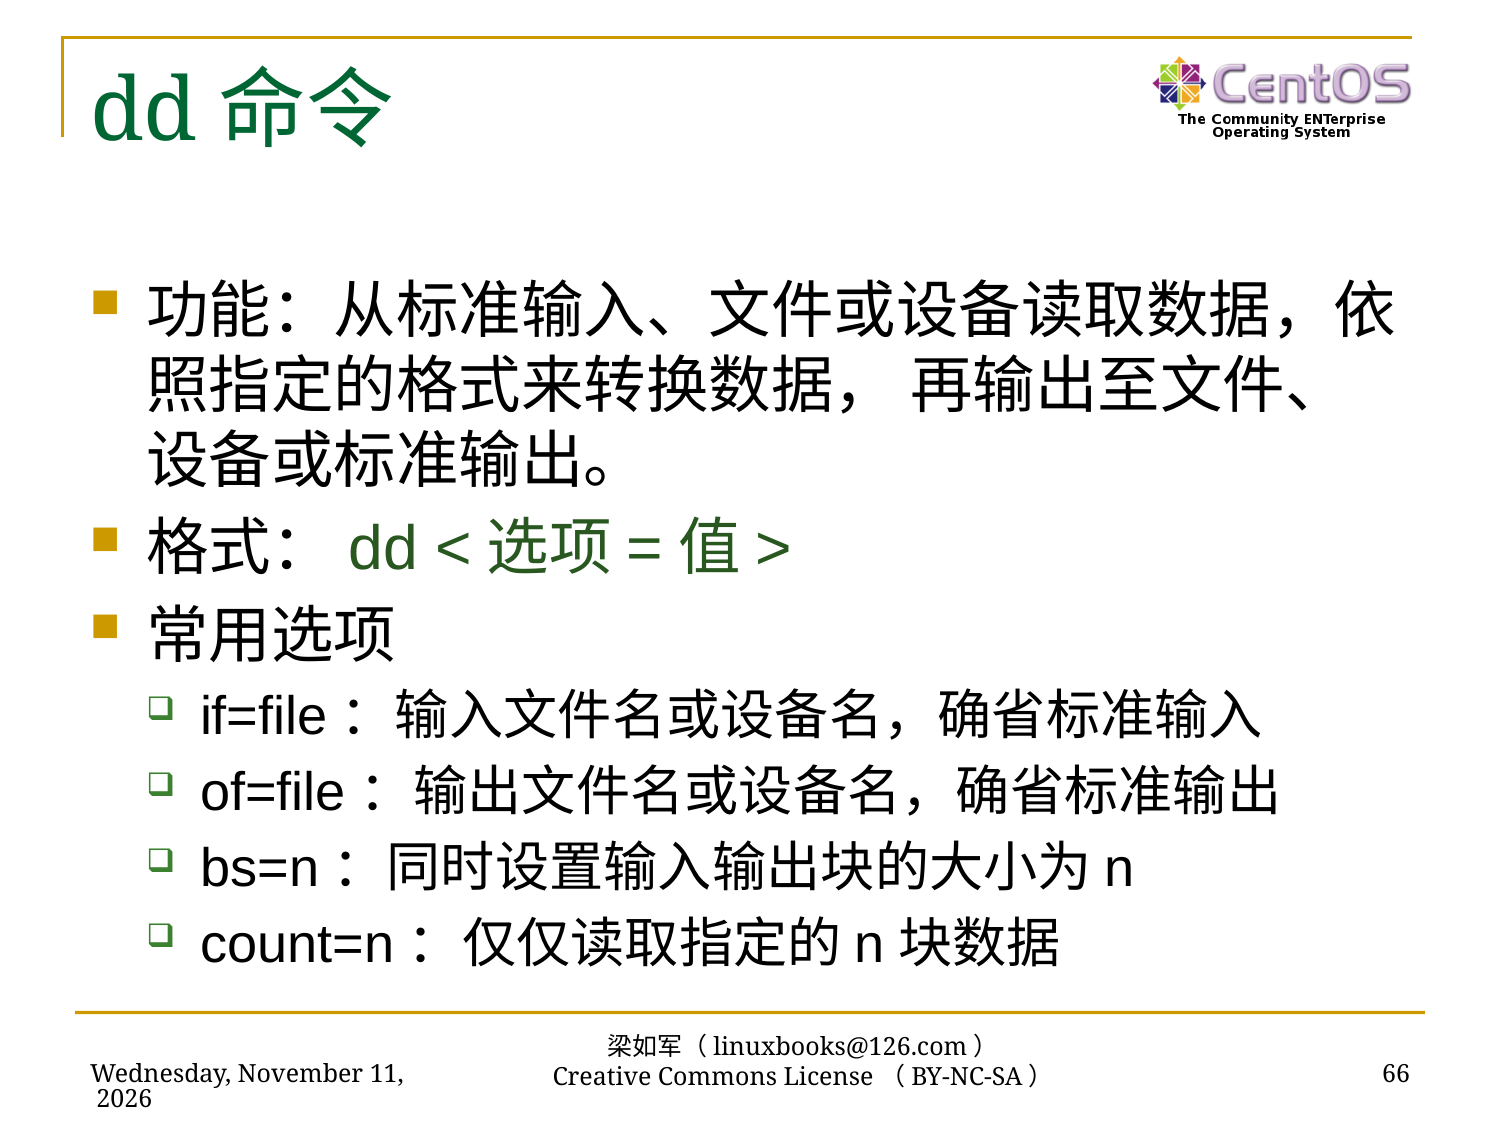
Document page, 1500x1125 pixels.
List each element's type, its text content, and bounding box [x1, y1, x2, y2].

footer 梁如军（linuxbooks@126.com） Creative Commons License（BY-NC-SA） [359, 1022, 1247, 1099]
title dd命令 [74, 45, 1426, 233]
slide_number 66 [1074, 1023, 1426, 1100]
list 功能：从标准输入、文件或设备读取数据，依照指定的格式来转换数据， 再输出至文件、设备或标准输出。 格式：dd <选项=值> 常用选项 if=file：输入文件名或设备名，确省标准输入 of=file：输出文件名或设备名，确省标准输出 bs=n：同时设置输入输出块的大小为n count=n：仅仅读取指定的n块数据 [74, 262, 1426, 1006]
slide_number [74, 1023, 426, 1100]
